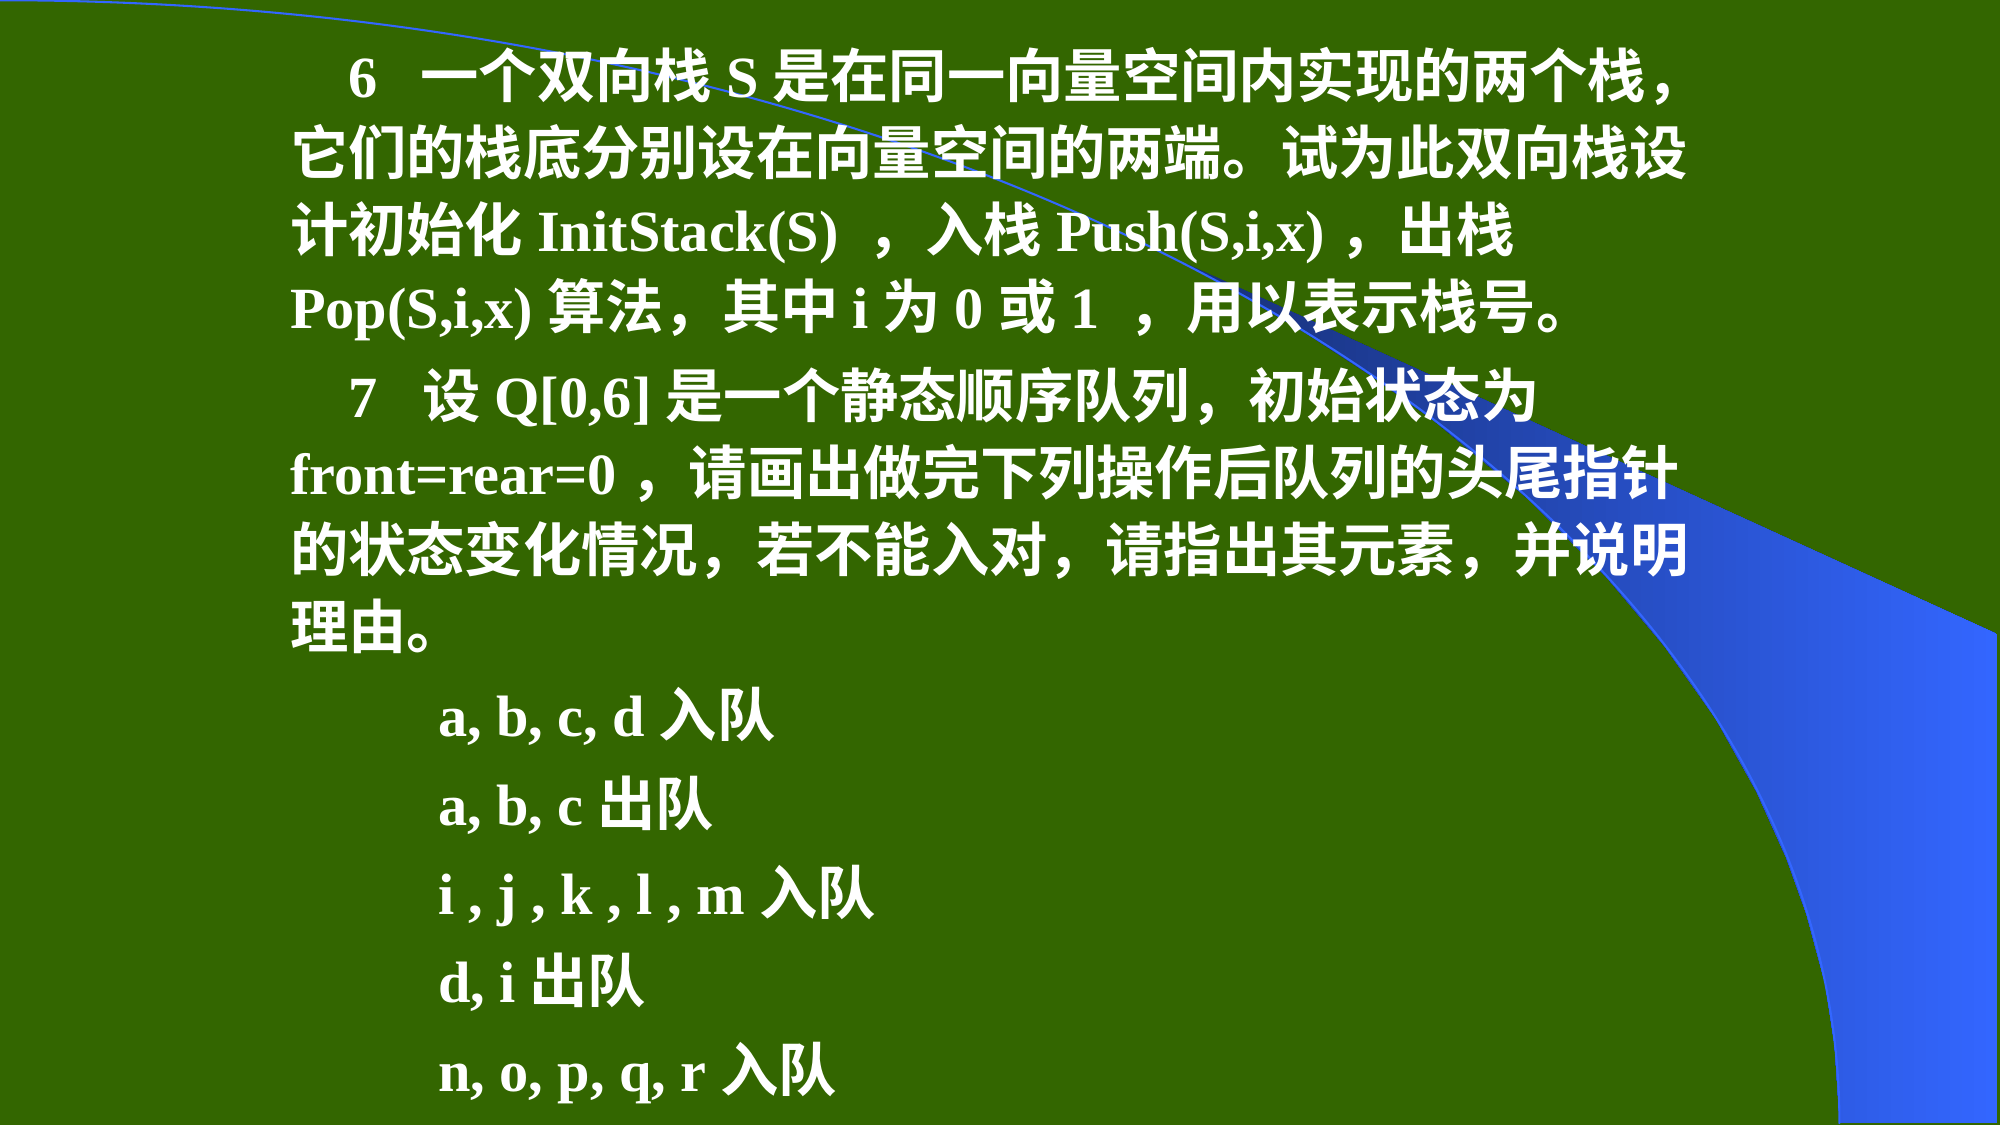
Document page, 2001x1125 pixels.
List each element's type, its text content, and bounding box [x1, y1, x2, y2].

list 6 一个双向栈S是在同一向量空间内实现的两个栈，它们的栈底分别设在向量空间的两端。试为此双向栈设计初始化InitStack(S) ，入栈Push(S,i,x)，出栈Pop(S,i,x)算法，其中i为0或1 ，用以表示栈号。 7 设Q[0,6]是一个静态顺序队列，初始状态为front=rear=0，请画出做完下列操作后队列的头尾指针的状态变化情况，若不能入对，请指出其元素，并说明理由。 a, b, c, d入队 a, b, c出队 i , j , k , l , m入队 d, i出队 n, o, p, q, r入队 [275, 24, 1721, 1088]
